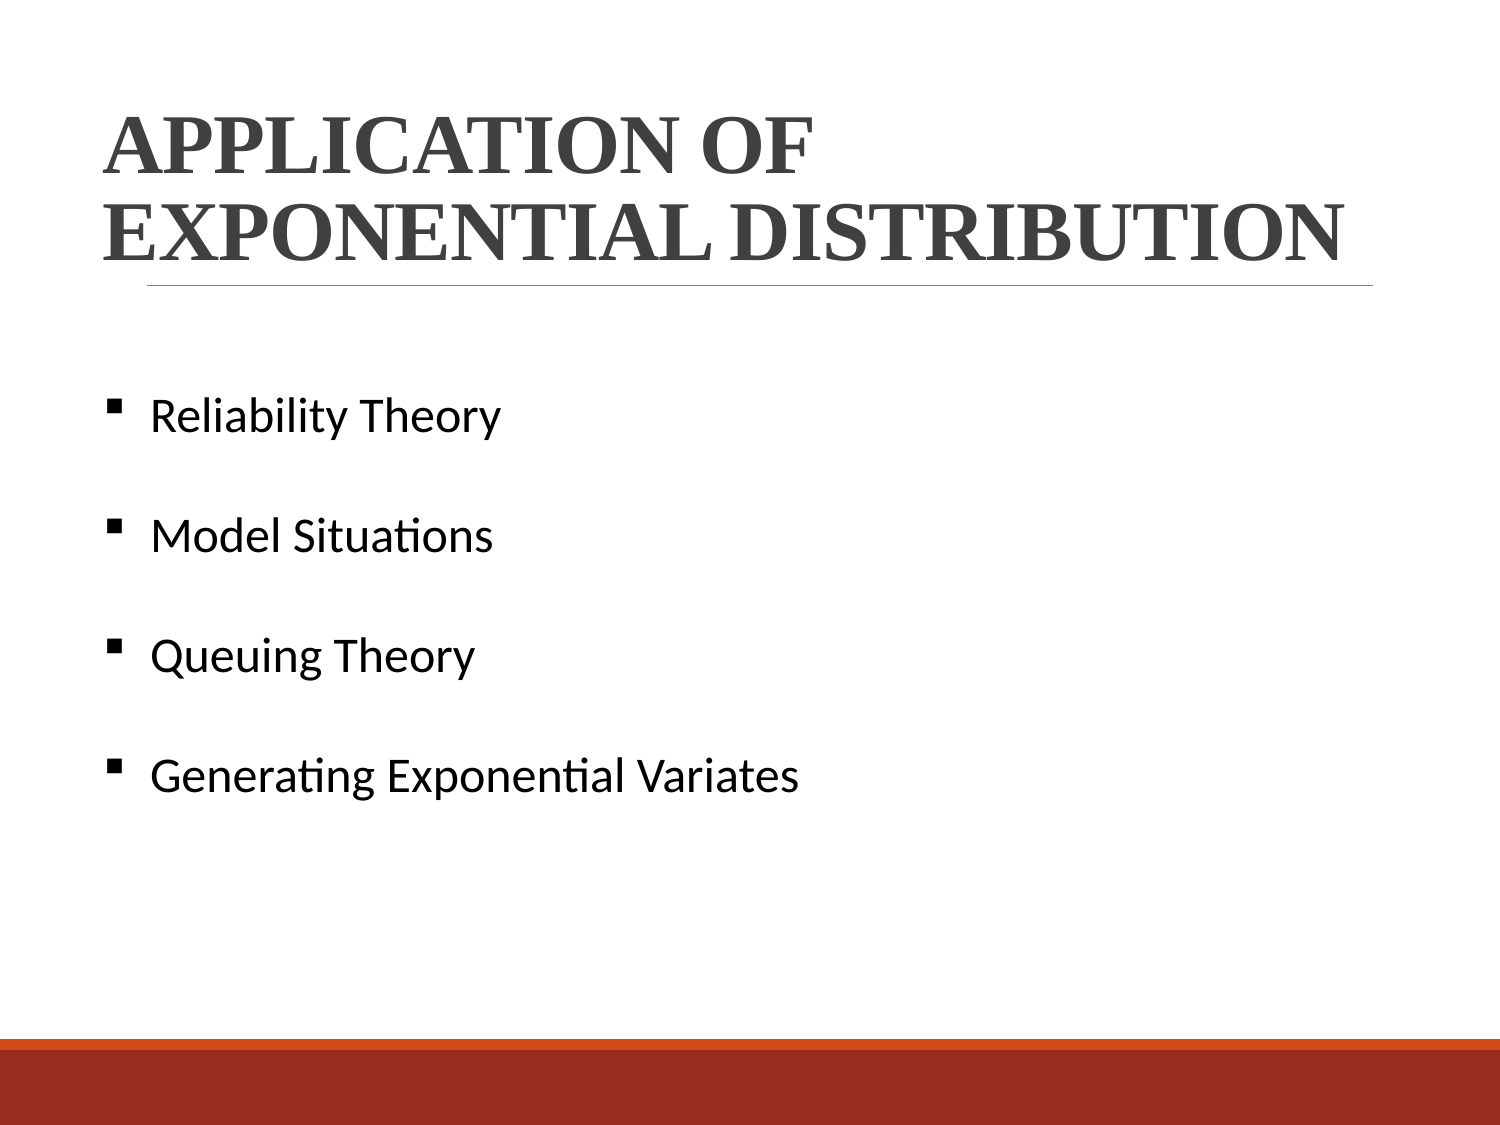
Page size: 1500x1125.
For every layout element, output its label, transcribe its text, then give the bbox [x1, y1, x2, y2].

title APPLICATION OF EXPONENTIAL DISTRIBUTION [87, 47, 1450, 285]
text_box Reliability Theory Model Situations Queuing Theory Generating Exponential Variates [88, 374, 1276, 810]
